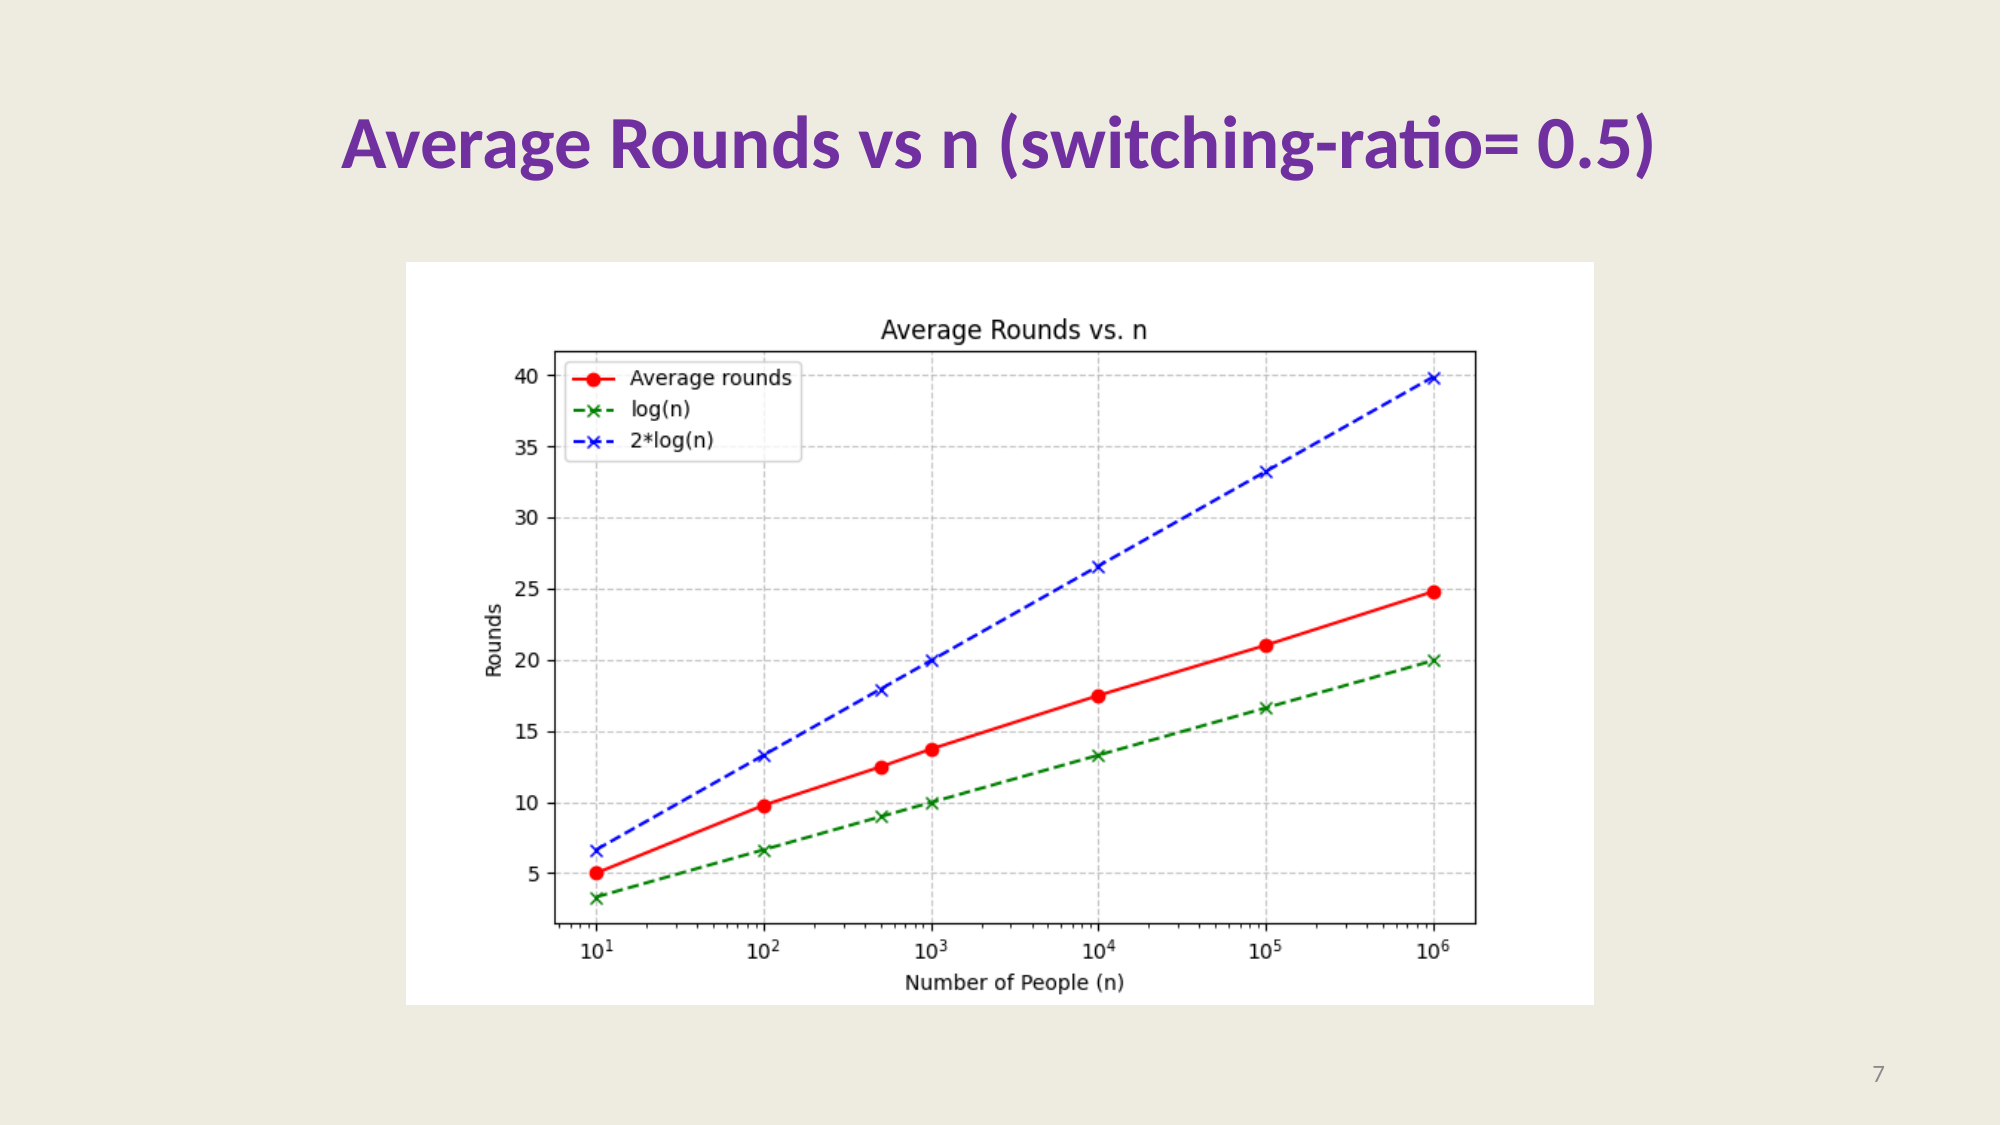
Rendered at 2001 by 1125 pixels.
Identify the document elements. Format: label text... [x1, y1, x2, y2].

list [405, 262, 1595, 1006]
title Average Rounds vs n (switching-ratio= 0.5) [99, 45, 1900, 233]
slide_number 7 [1433, 1042, 1900, 1103]
